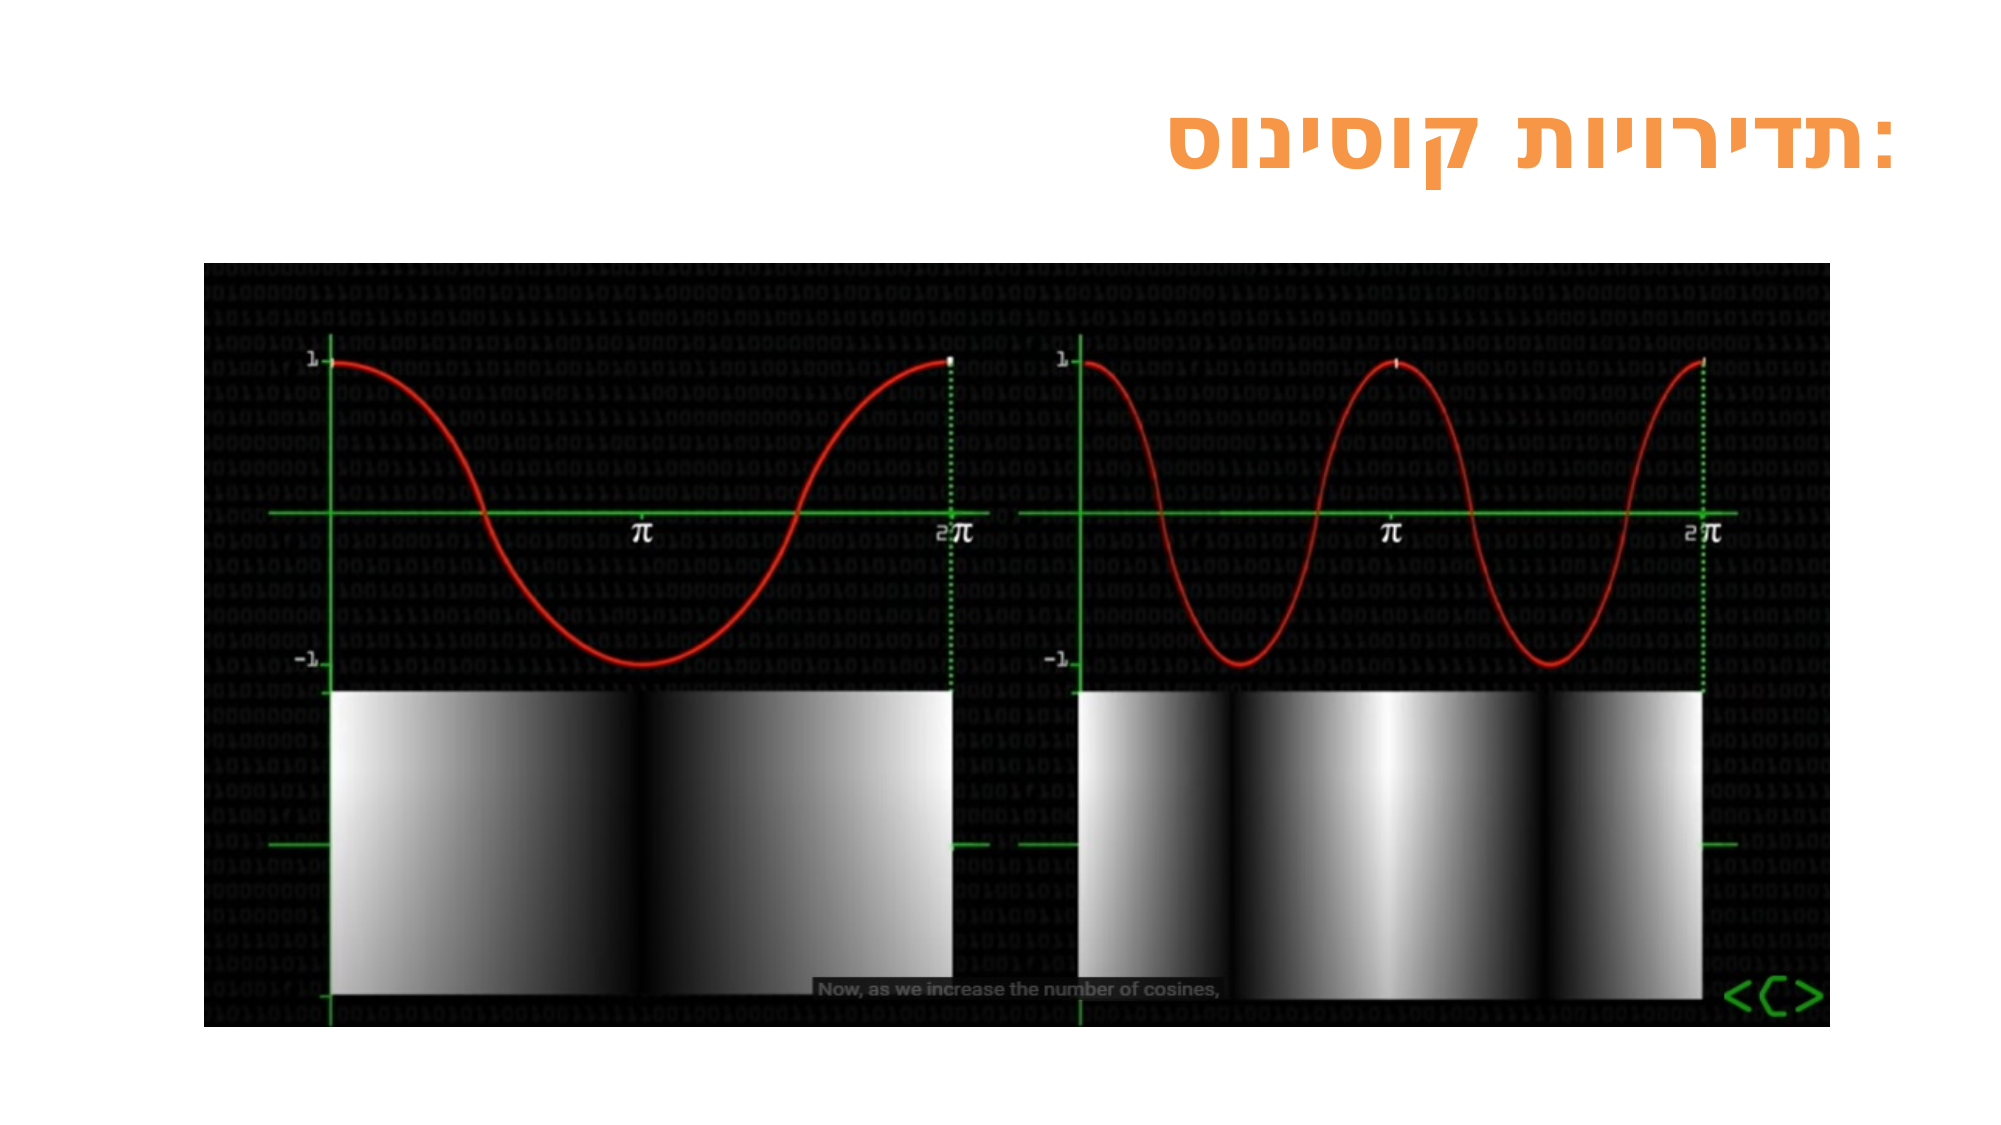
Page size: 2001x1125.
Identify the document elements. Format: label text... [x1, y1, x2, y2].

title תדירויות קוסינוס: [99, 44, 1900, 233]
picture [204, 262, 1830, 1027]
